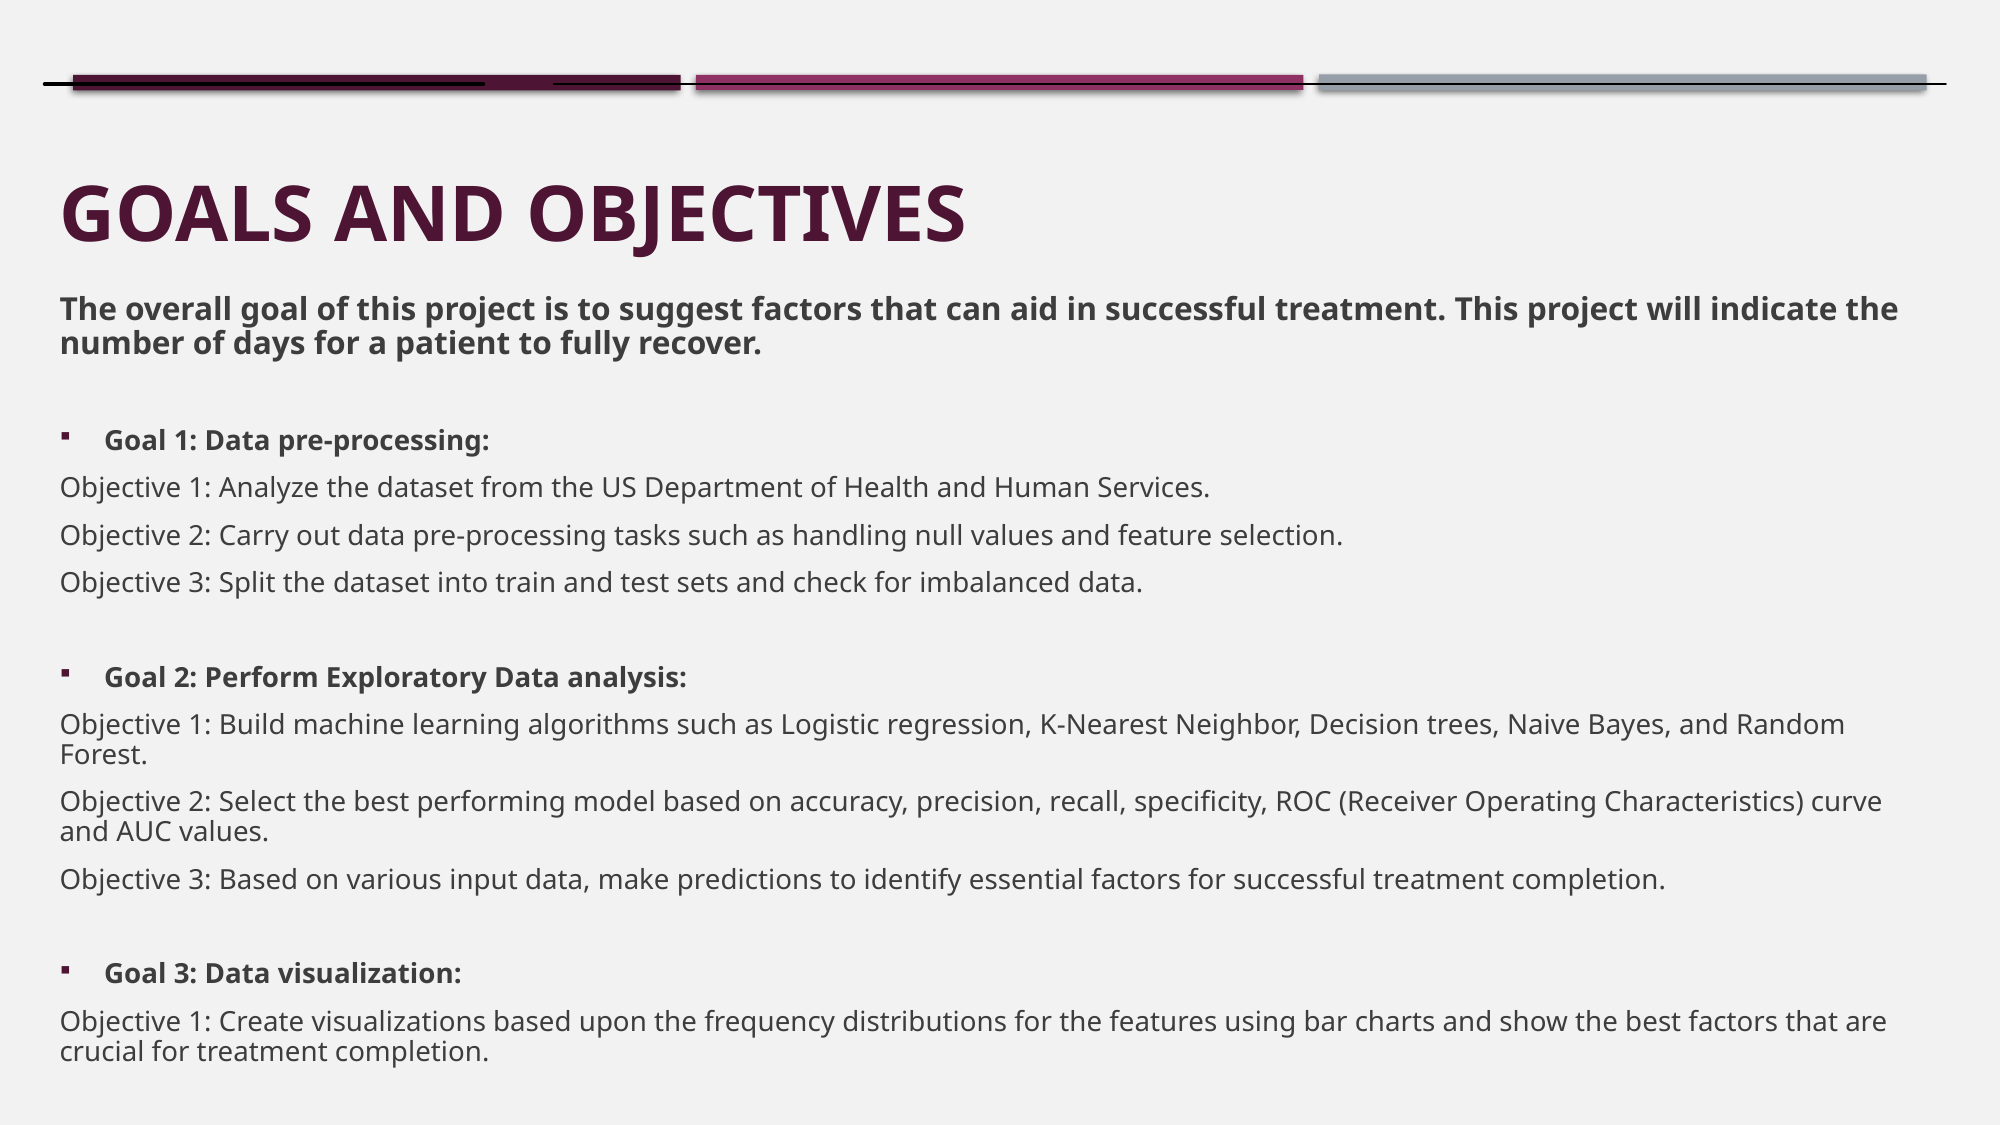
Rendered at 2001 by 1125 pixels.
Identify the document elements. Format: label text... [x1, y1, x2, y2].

list The overall goal of this project is to suggest factors that can aid in successful treatment. This project will indicate the number of days for a patient to fully recover. Goal 1: Data pre-processing: Objective 1: Analyze the dataset from the US Department of Health and Human Services. Objective 2: Carry out data pre-processing tasks such as handling null values and feature selection. Objective 3: Split the dataset into train and test sets and check for imbalanced data. Goal 2: Perform Exploratory Data analysis: Objective 1: Build machine learning algorithms such as Logistic regression, K-Nearest Neighbor, Decision trees, Naive Bayes, and Random Forest. Objective 2: Select the best performing model based on accuracy, precision, recall, specificity, ROC (Receiver Operating Characteristics) curve and AUC values. Objective 3: Based on various input data, make predictions to identify essential factors for successful treatment completion. Goal 3: Data visualization: Objective 1: Create visualizations based upon the frequency distributions for the features using bar charts and show the best factors that are crucial for treatment completion. [44, 286, 1946, 1076]
title Goals and Objectives [44, 157, 1744, 272]
